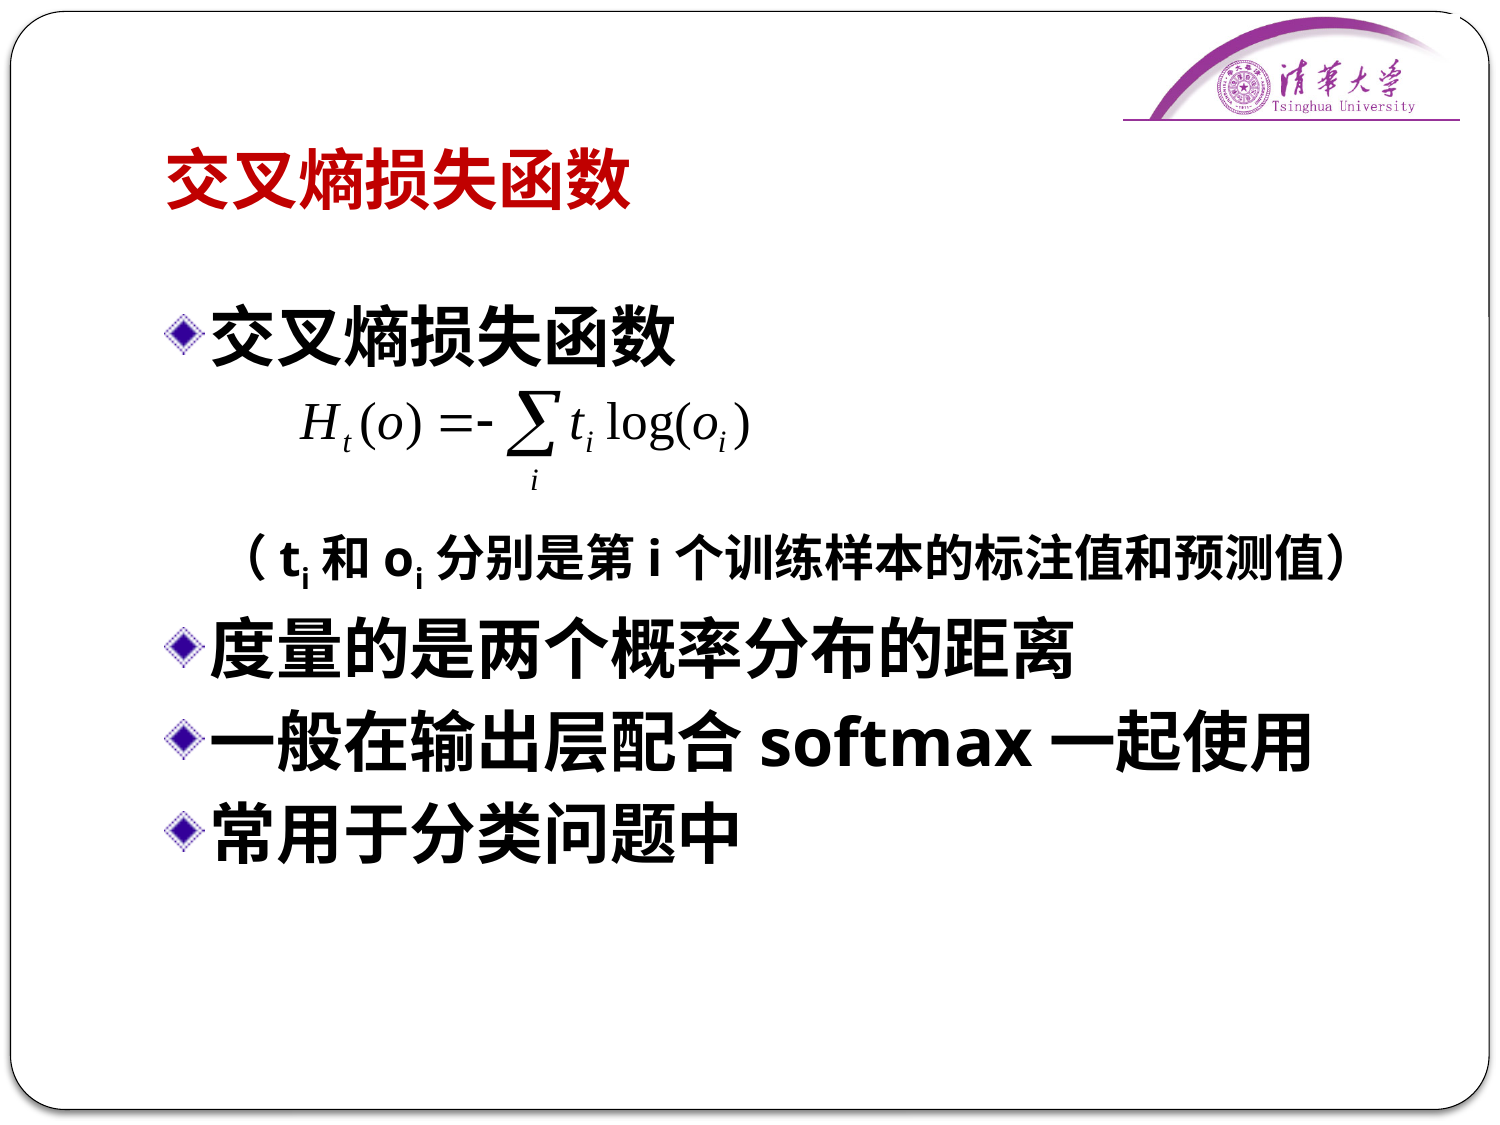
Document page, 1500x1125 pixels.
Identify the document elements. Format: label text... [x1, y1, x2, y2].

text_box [290, 381, 762, 502]
picture [164, 719, 205, 760]
picture [164, 314, 205, 355]
picture [1123, 14, 1460, 121]
picture [164, 811, 205, 852]
list 交叉熵损失函数 （ti和oi分别是第i个训练样本的标注值和预测值） 度量的是两个概率分布的距离 一般在输出层配合softmax一起使用 常用于分类问题中 [150, 287, 1425, 988]
picture [164, 627, 205, 668]
title 交叉熵损失函数 [150, 45, 1425, 233]
